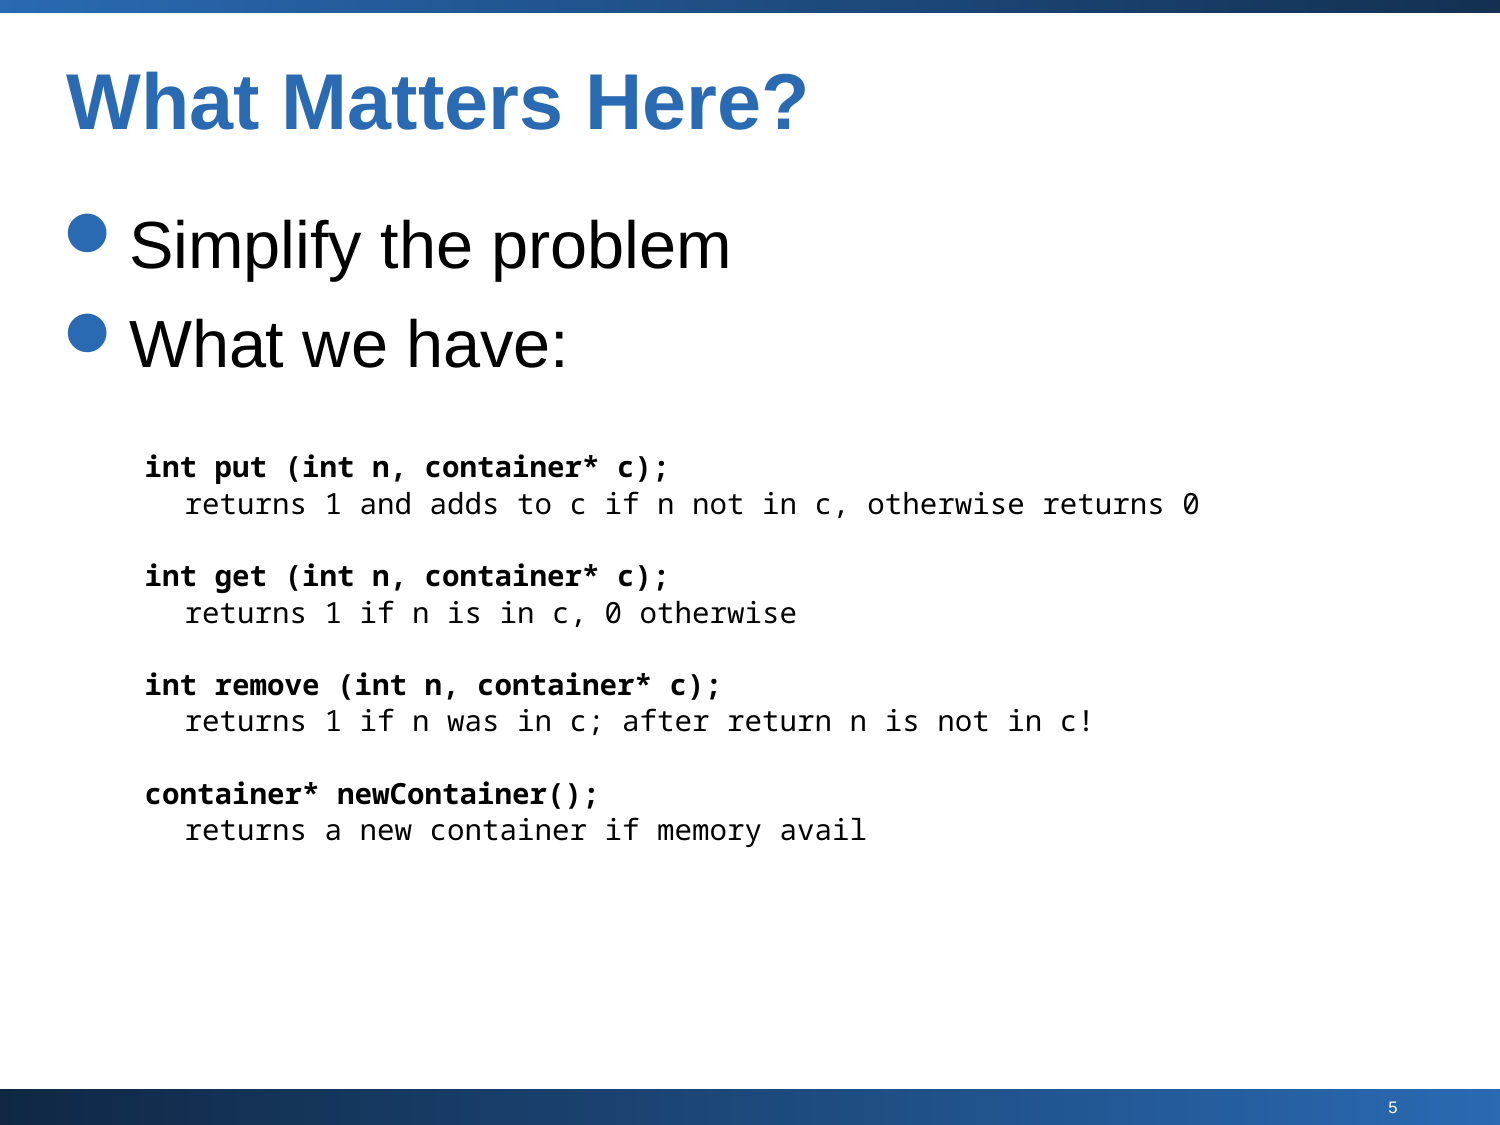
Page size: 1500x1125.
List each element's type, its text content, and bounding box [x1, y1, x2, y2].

title What Matters Here? [66, 40, 1497, 169]
list Simplify the problem What we have: int put (int n, container* c); returns 1 and adds to c if n not in c, otherwise returns 0 int get (int n, container* c); returns 1 if n is in c, 0 otherwise int remove (int n, container* c); returns 1 if n was in c; after return n is not in c! container* newContainer(); returns a new container if memory avail [47, 207, 1438, 1071]
